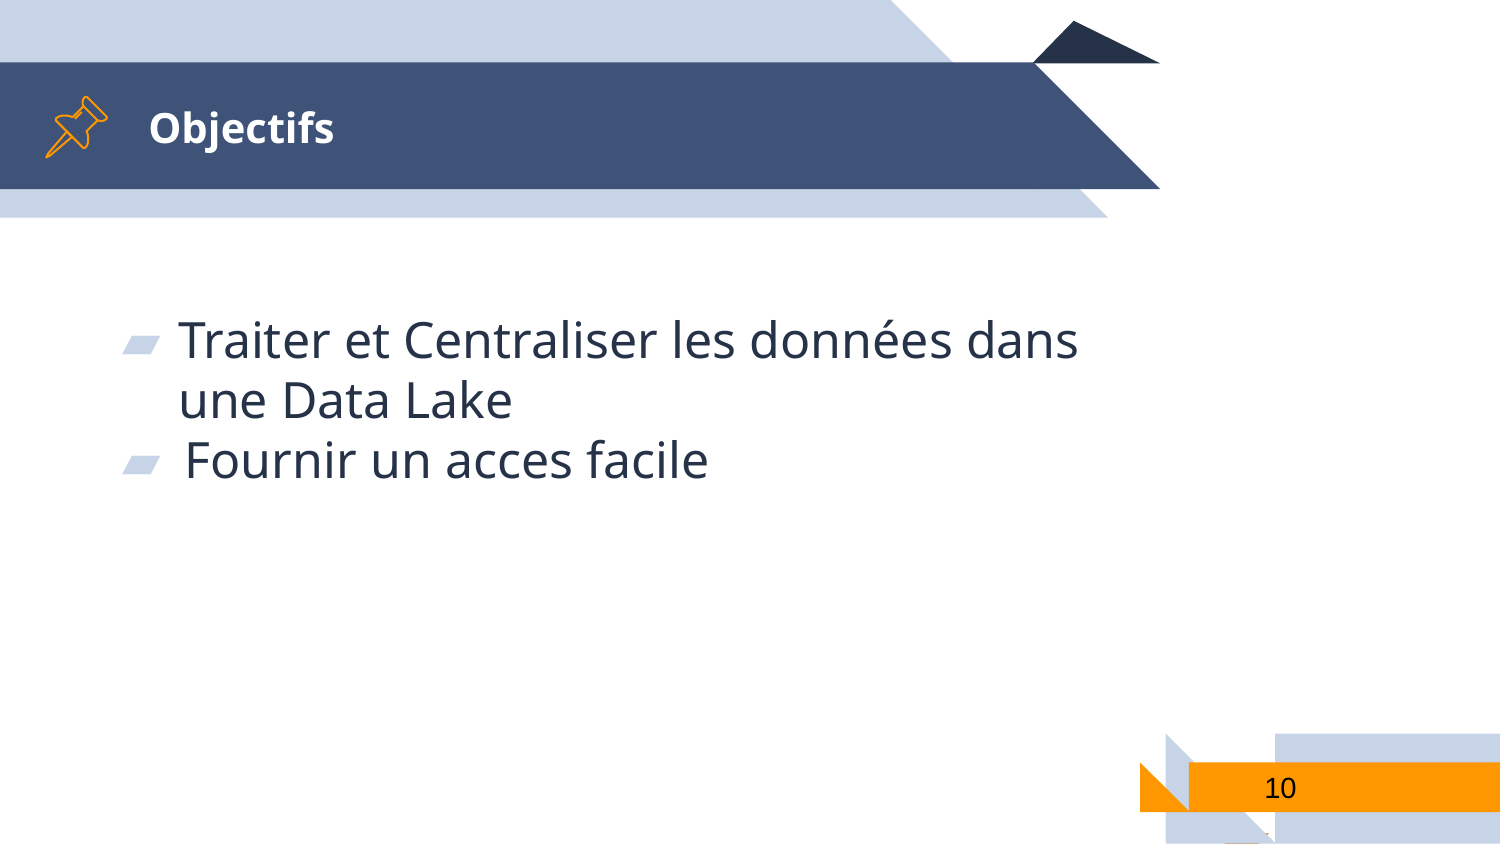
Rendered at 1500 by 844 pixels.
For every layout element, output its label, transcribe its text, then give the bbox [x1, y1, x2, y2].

text_box Objectifs [133, 64, 1035, 190]
text_box [82, 96, 107, 122]
text_box Traiter et Centraliser les données dans une Data Lake Fournir un acces facile [94, 260, 1101, 538]
text_box <numéro> [1249, 760, 1494, 813]
text_box [55, 106, 98, 148]
text_box [46, 132, 72, 158]
